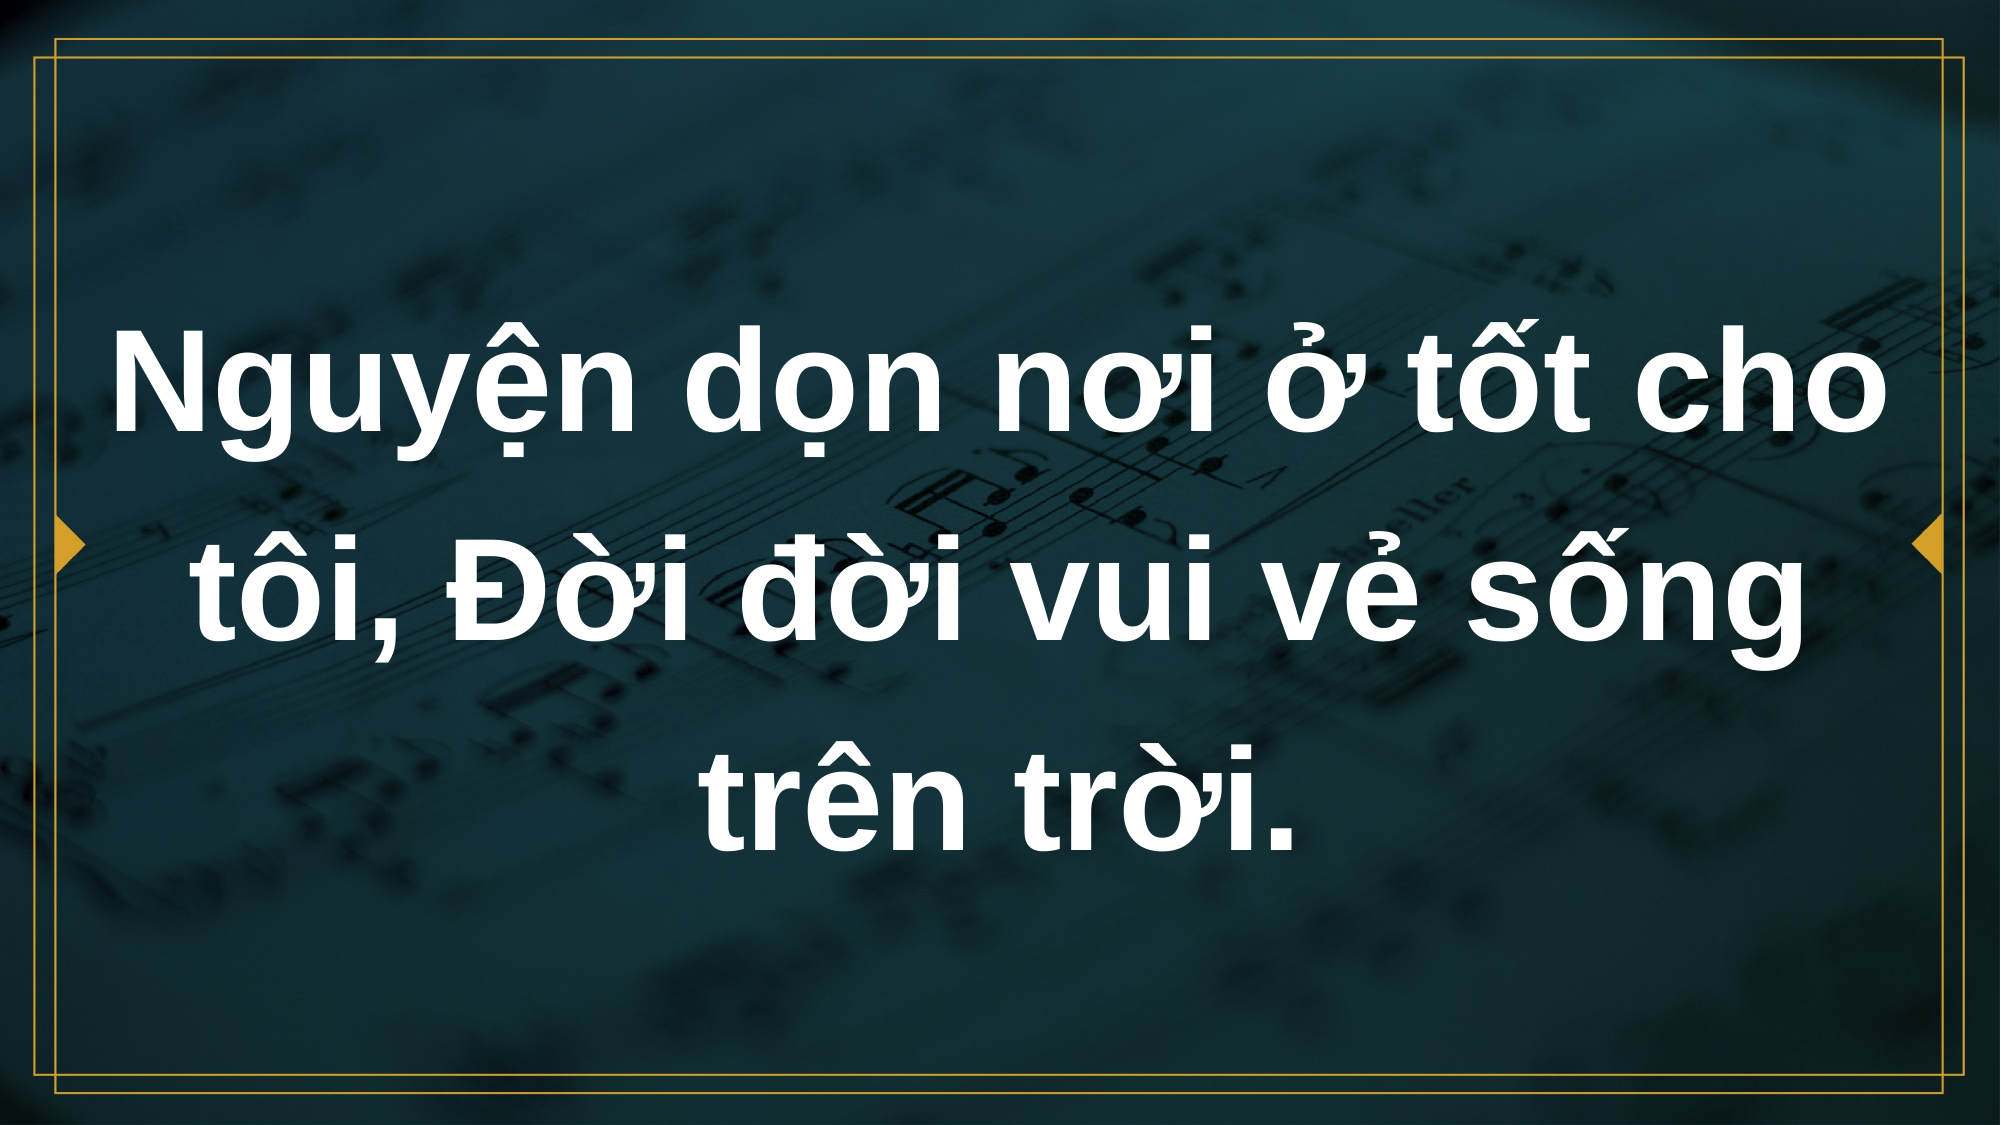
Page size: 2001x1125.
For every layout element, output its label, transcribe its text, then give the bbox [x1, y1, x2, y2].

title Nguyện dọn nơi ở tốt cho tôi, Đời đời vui vẻ sống trên trời. [55, 53, 1945, 1077]
picture [0, 0, 2000, 1125]
